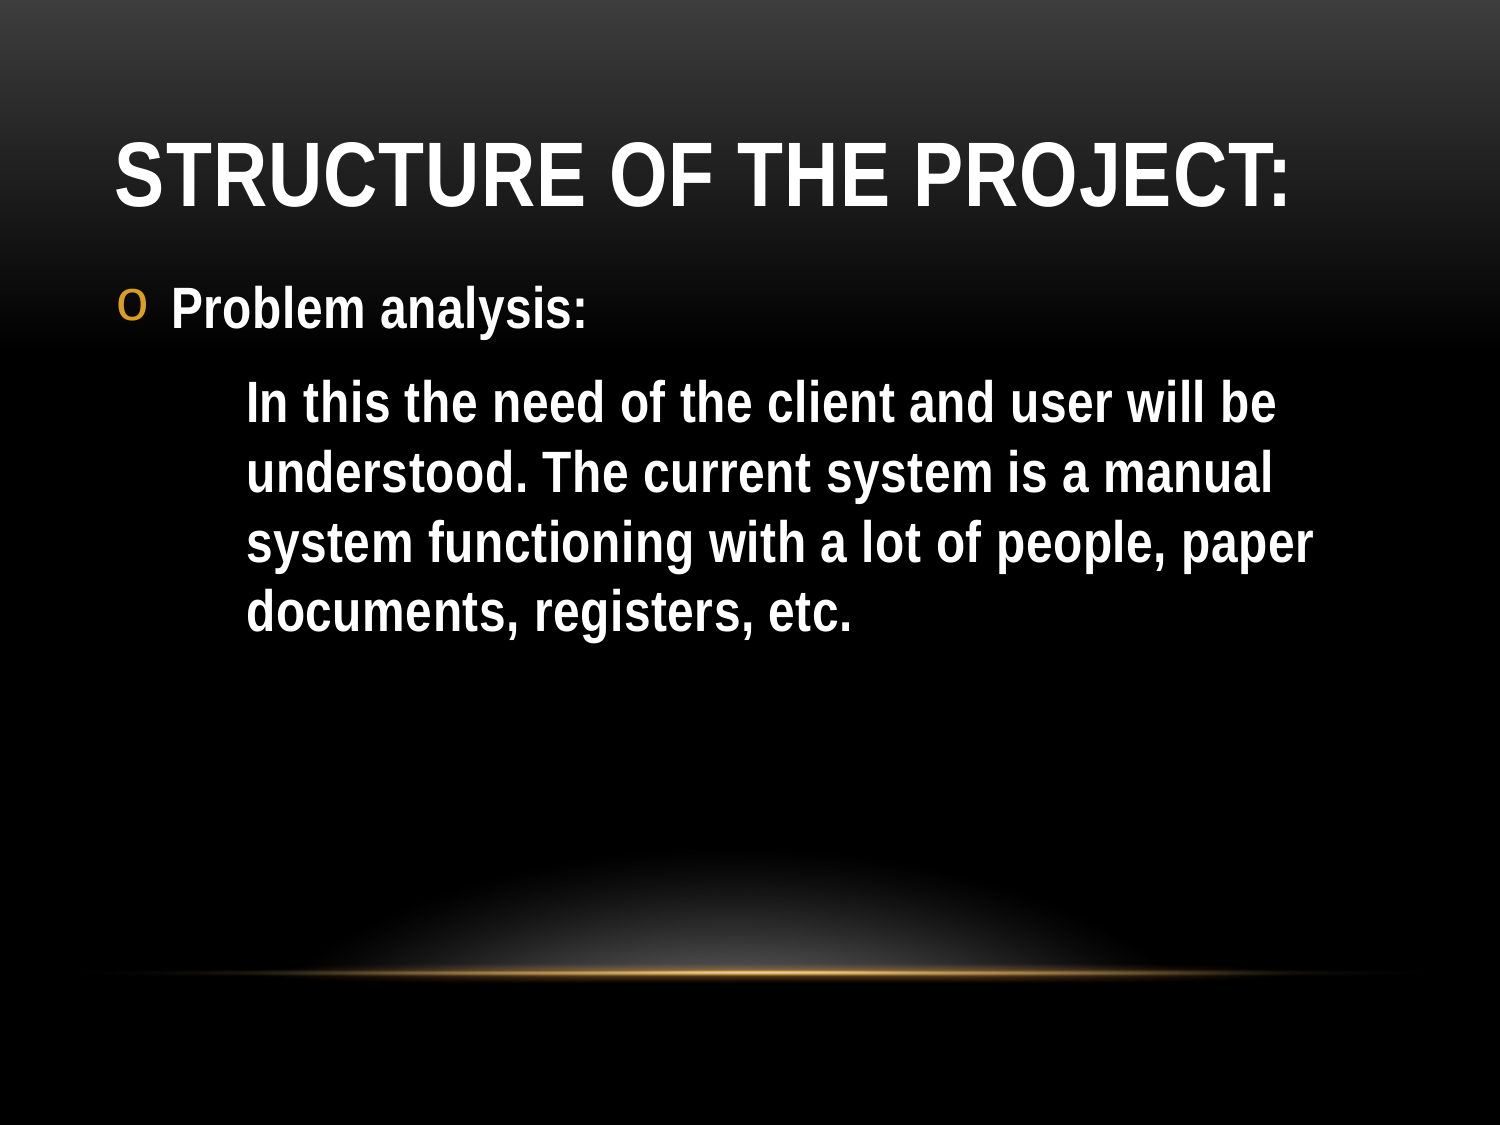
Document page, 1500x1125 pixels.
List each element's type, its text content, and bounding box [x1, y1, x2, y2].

title STRUCTURE OF THE PROJECT: [99, 45, 1400, 233]
list Problem analysis: In this the need of the client and user will be understood. The current system is a manual system functioning with a lot of people, paper documents, registers, etc. [99, 262, 1400, 938]
picture [0, 0, 1500, 1125]
